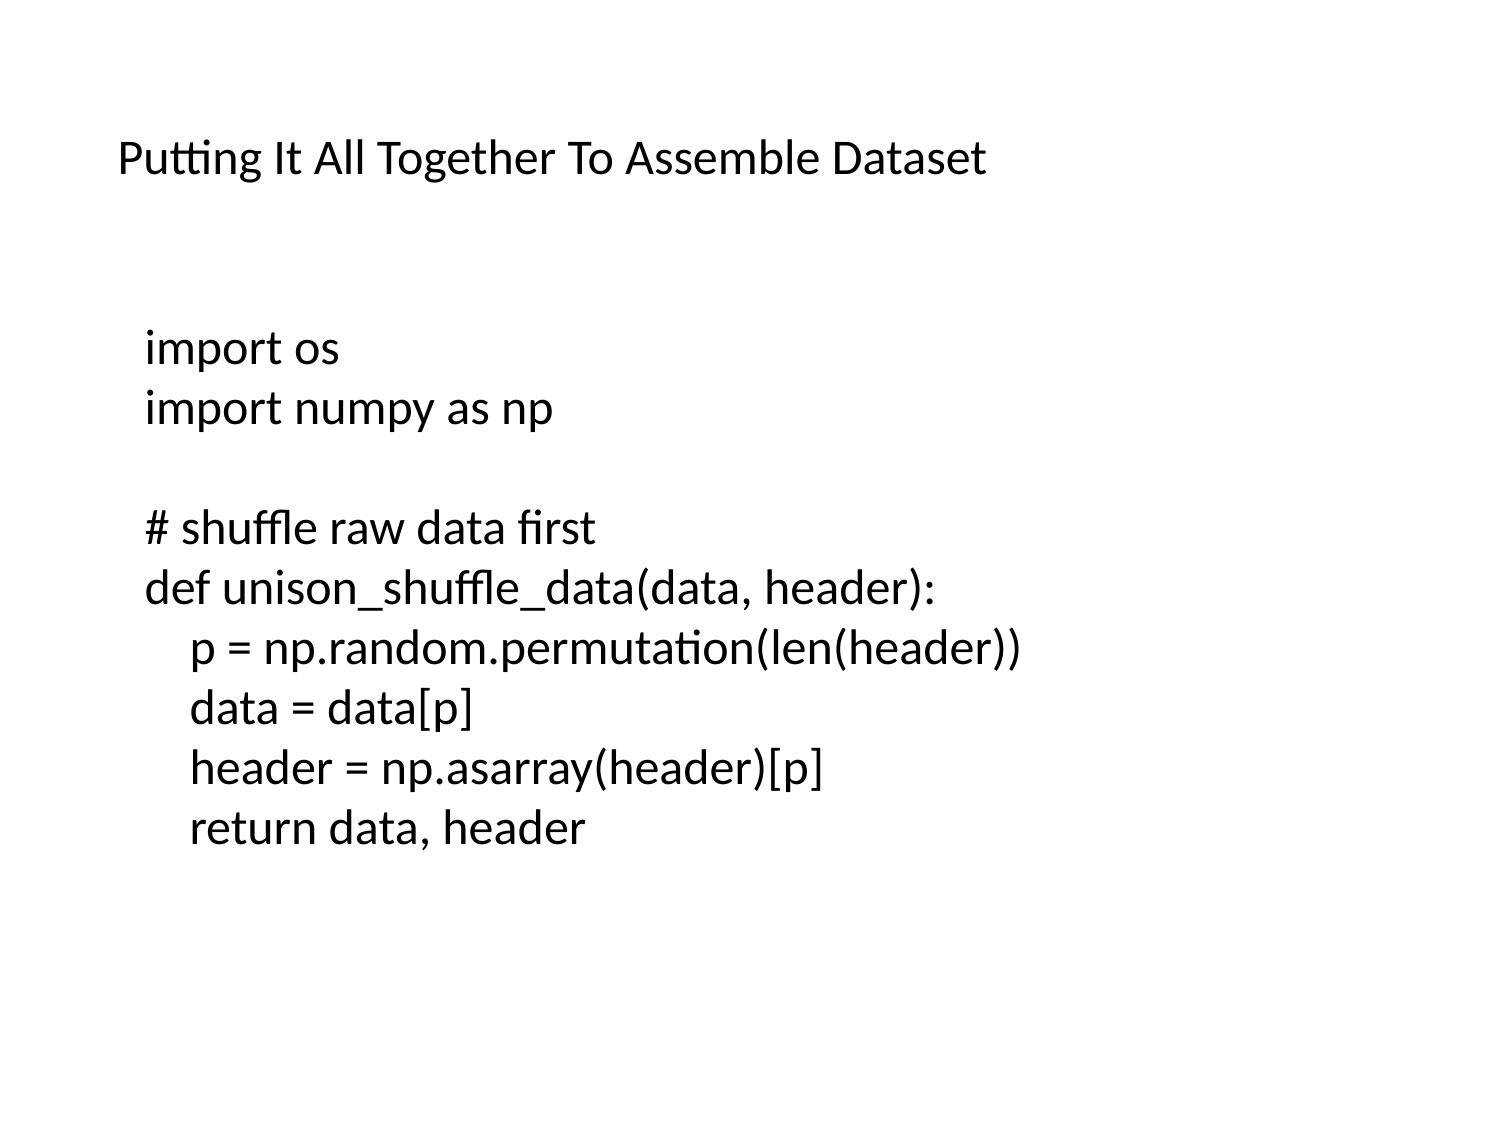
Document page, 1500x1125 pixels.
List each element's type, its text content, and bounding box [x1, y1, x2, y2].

text_box import os import numpy as np # shuffle raw data first def unison_shuffle_data(data, header): p = np.random.permutation(len(header)) data = data[p] header = np.asarray(header)[p] return data, header [129, 306, 1271, 862]
text_box Putting It All Together To Assemble Dataset [102, 117, 1003, 193]
